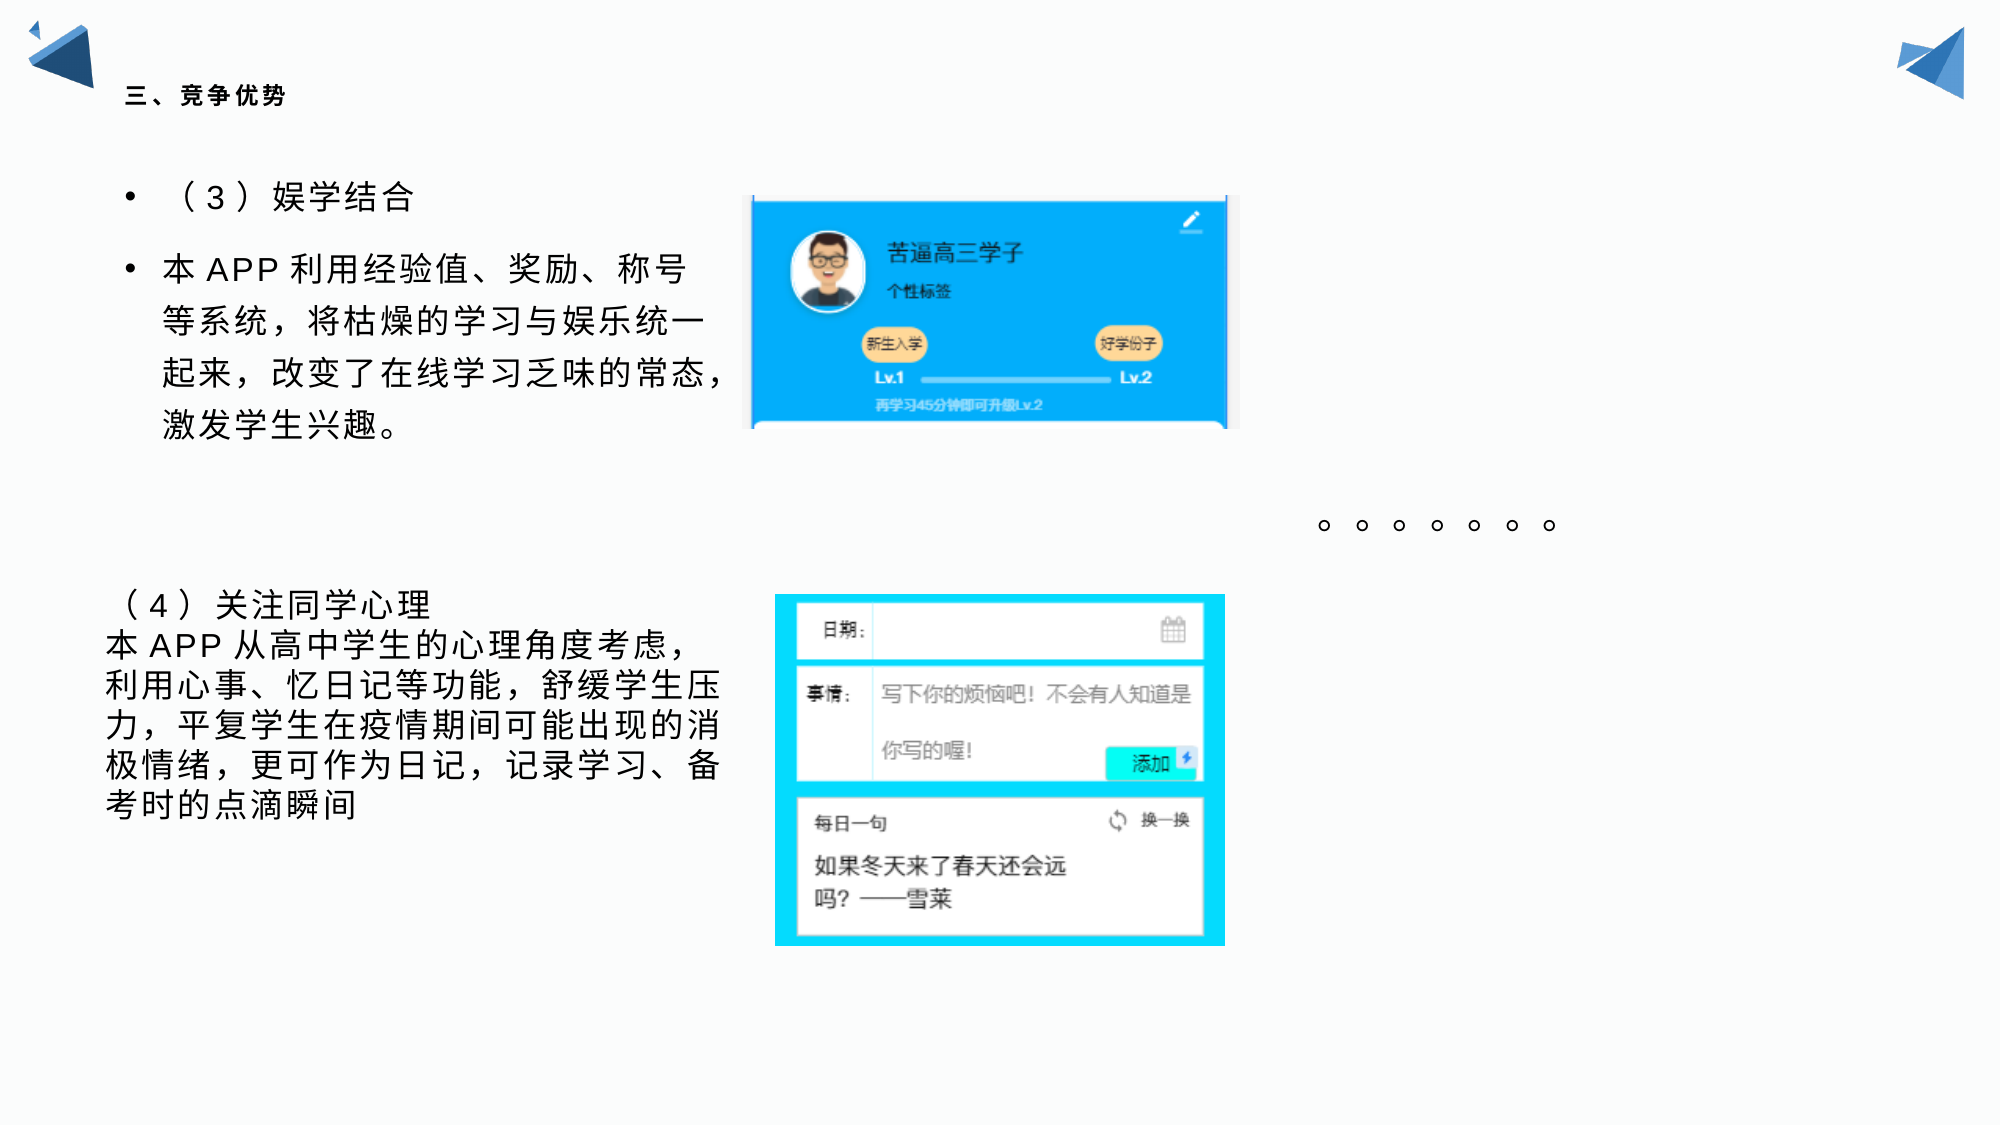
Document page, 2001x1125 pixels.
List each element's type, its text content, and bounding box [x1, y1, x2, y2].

text_box （4）关注同学心理 本APP从高中学生的心理角度考虑，利用心事、忆日记等功能，舒缓学生压力，平复学生在疫情期间可能出现的消极情绪，更可作为日记，记录学习、备考时的点滴瞬间 [90, 576, 743, 877]
picture [742, 195, 1240, 429]
list （3）娱学结合 本APP利用经验值、奖励、称号等系统，将枯燥的学习与娱乐统一起来，改变了在线学习乏味的常态，激发学生兴趣。 [109, 156, 727, 520]
picture [0, 0, 119, 113]
picture [1881, 0, 2000, 112]
picture [775, 594, 1225, 947]
text_box 。。。。。。。 [1303, 484, 1958, 545]
title 三、竞争优势 [109, 72, 1891, 146]
